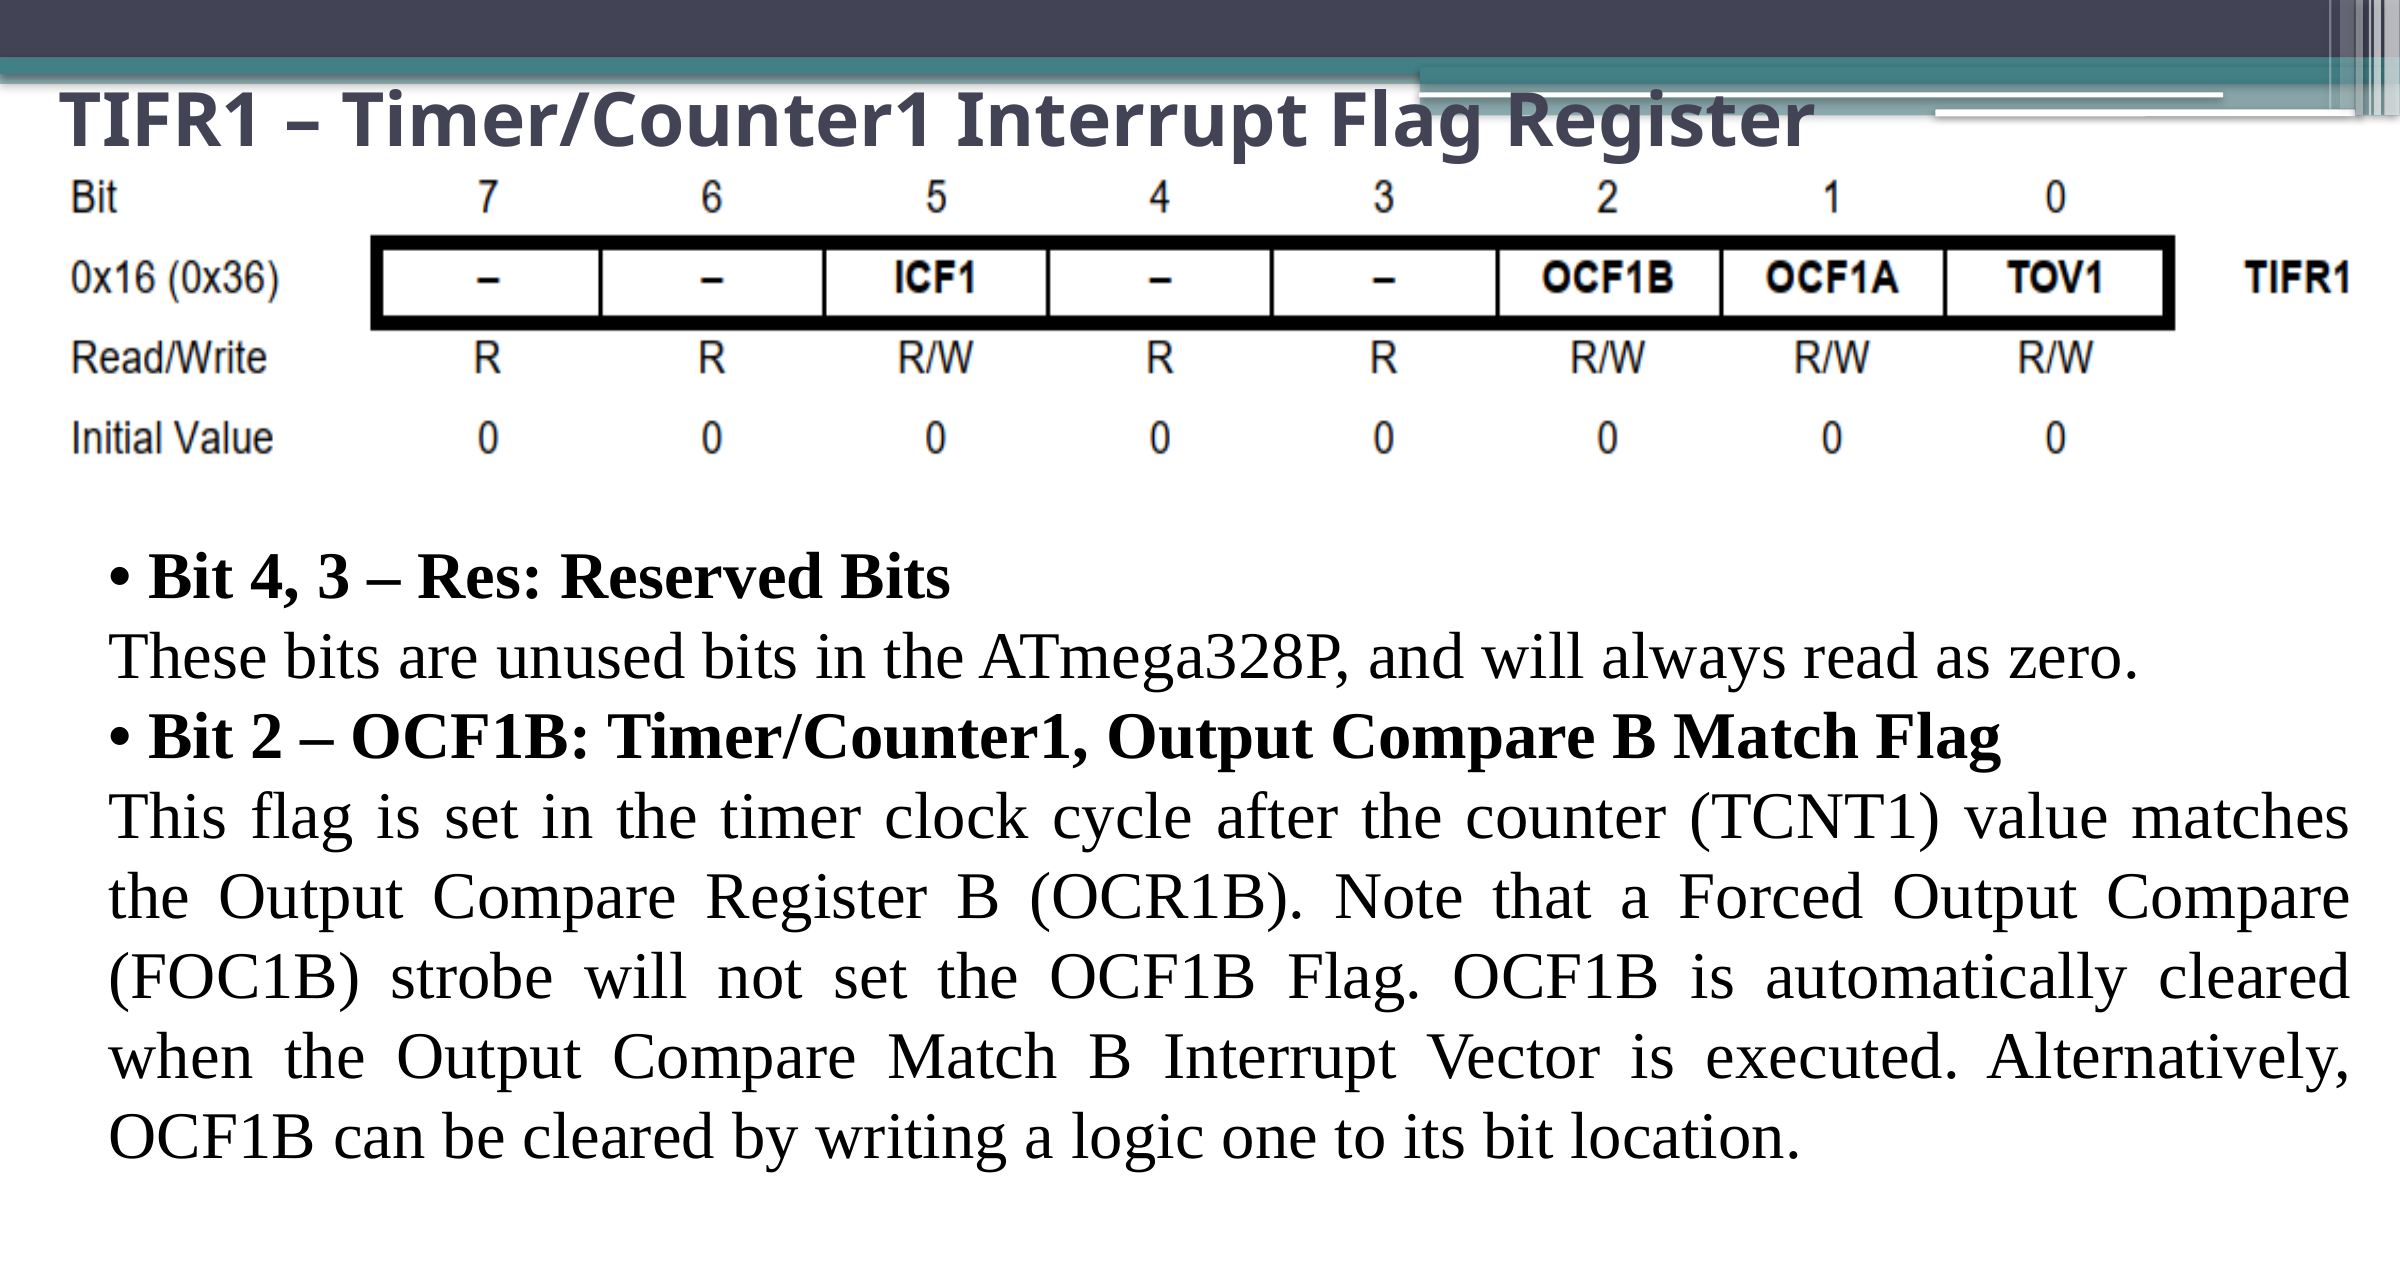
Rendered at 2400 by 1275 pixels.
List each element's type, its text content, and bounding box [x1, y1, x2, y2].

picture [63, 174, 2371, 466]
title TIFR1 – Timer/Counter1 Interrupt Flag Register [43, 37, 2204, 195]
list • Bit 4, 3 – Res: Reserved Bits These bits are unused bits in the ATmega328P, and will always read as zero. • Bit 2 – OCF1B: Timer/Counter1, Output Compare B Match Flag This flag is set in the timer clock cycle after the counter (TCNT1) value matches the Output Compare Register B (OCR1B). Note that a Forced Output Compare (FOC1B) strobe will not set the OCF1B Flag. OCF1B is automatically cleared when the Output Compare Match B Interrupt Vector is executed. Alternatively, OCF1B can be cleared by writing a logic one to its bit location. [63, 525, 2370, 1188]
